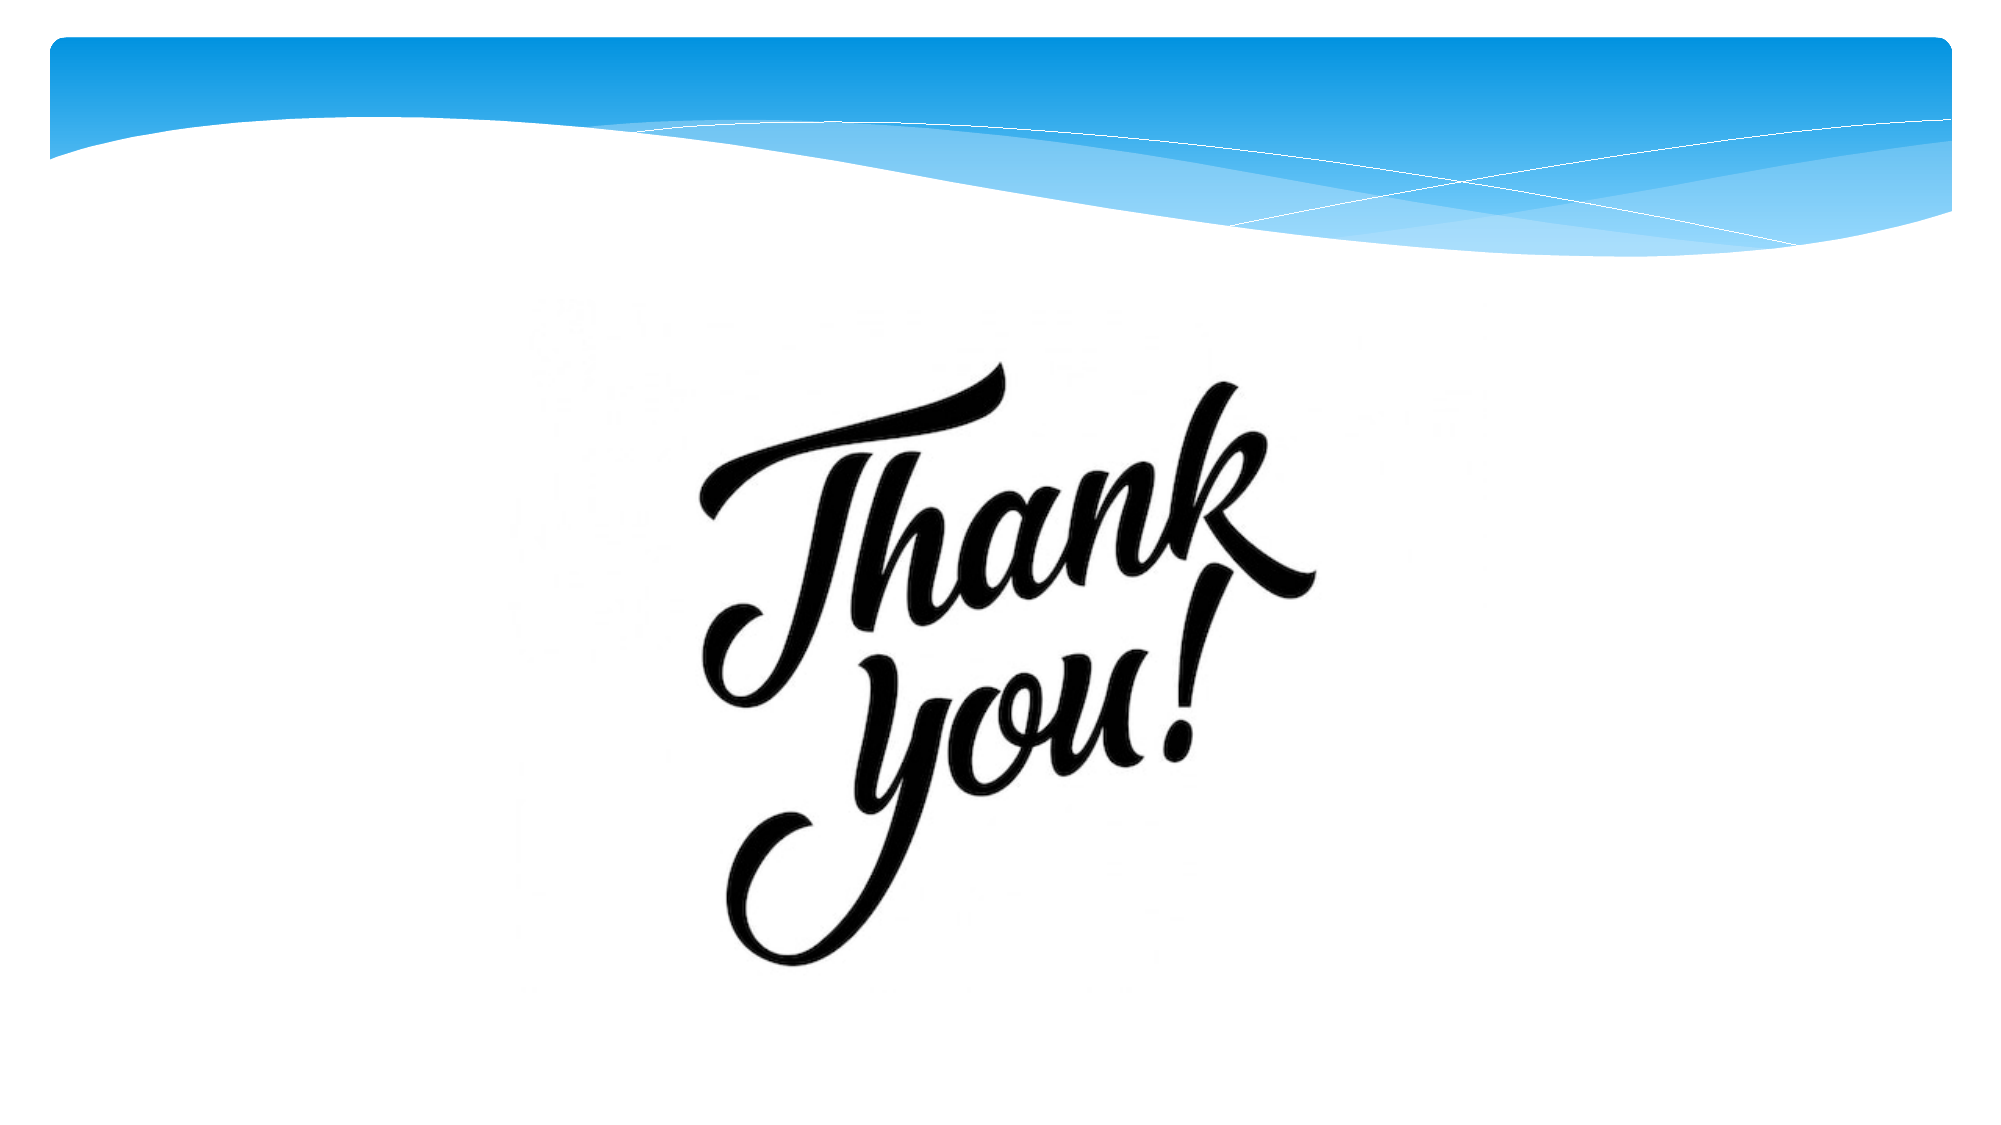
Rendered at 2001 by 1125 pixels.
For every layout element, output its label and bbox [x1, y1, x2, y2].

picture [508, 299, 1487, 993]
